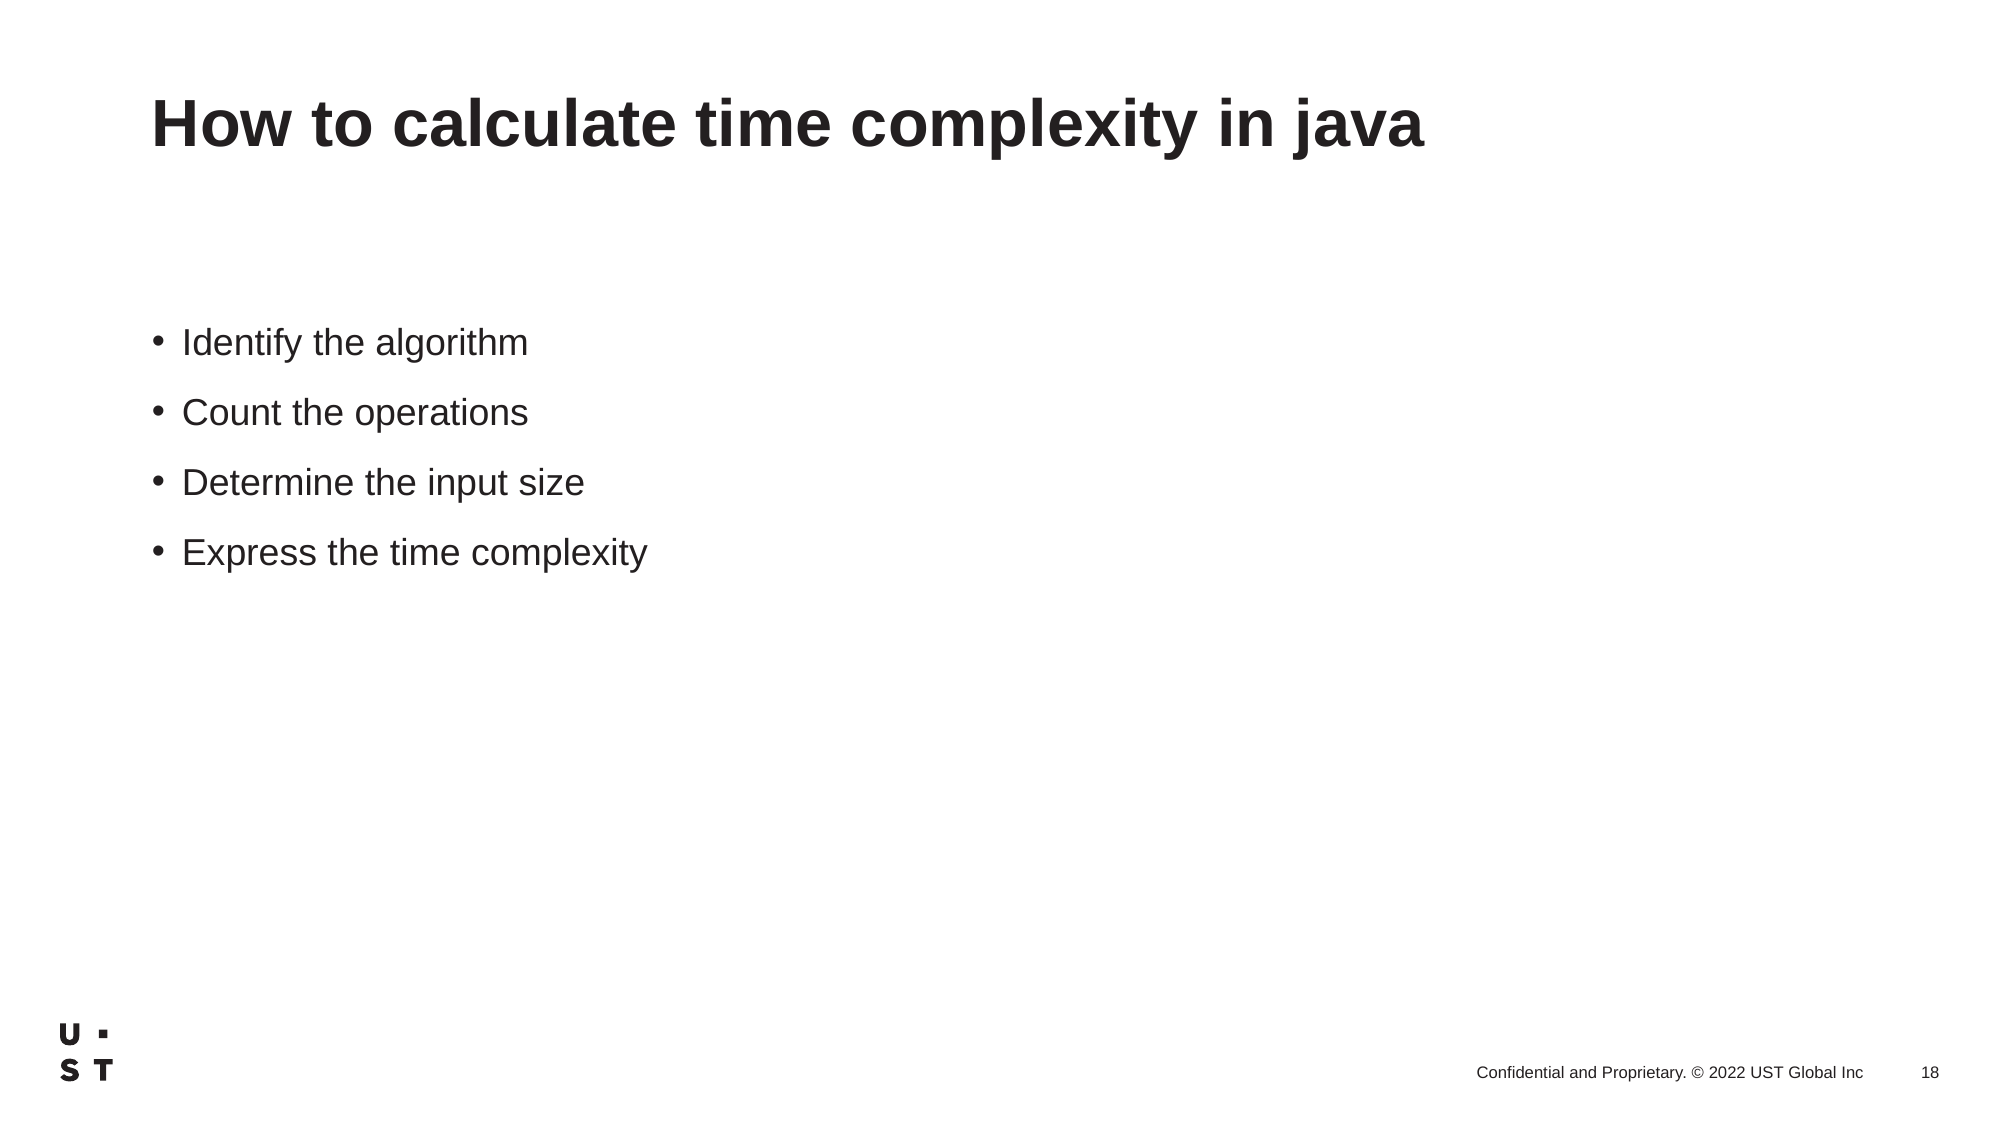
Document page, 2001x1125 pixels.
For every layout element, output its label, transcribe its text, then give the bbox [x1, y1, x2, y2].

list Identify the algorithm Count the operations Determine the input size Express the time complexity [151, 318, 1388, 1016]
title How to calculate time complexity in java [151, 89, 2000, 239]
